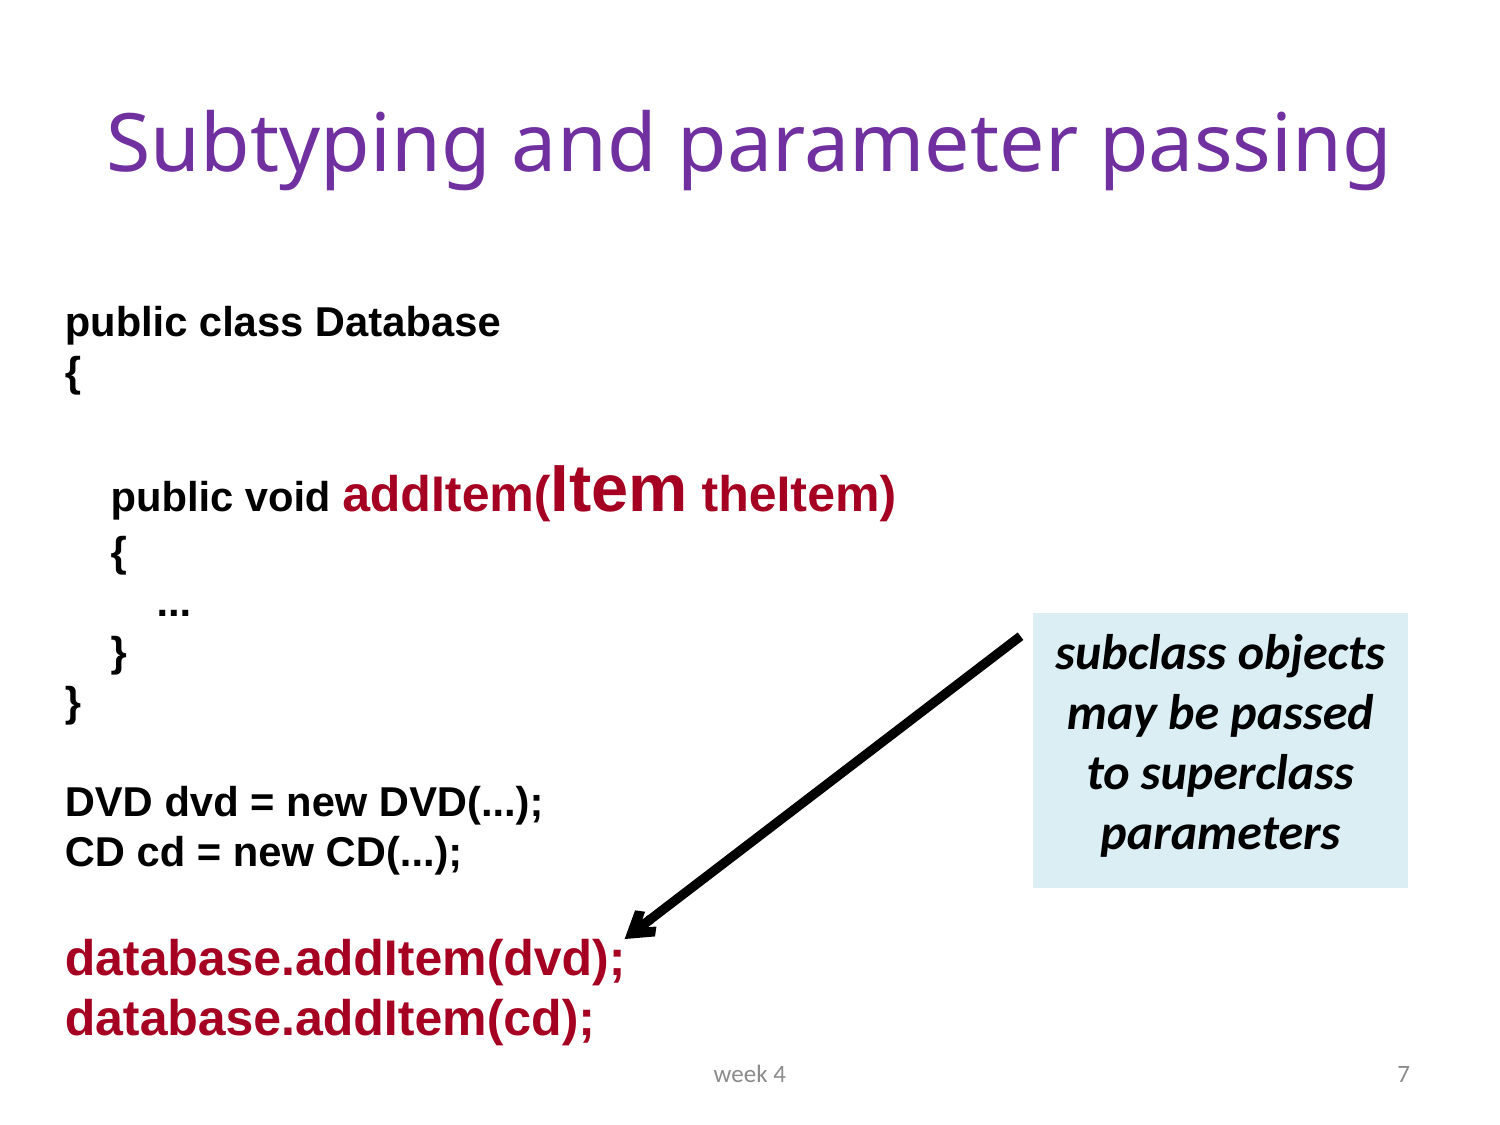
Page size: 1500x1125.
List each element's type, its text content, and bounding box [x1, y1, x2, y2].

text_box subclass objects may be passed to superclass parameters [624, 636, 1021, 940]
title Subtyping and parameter passing [74, 44, 1426, 233]
slide_number 7 [1074, 1042, 1425, 1103]
footer week 4 [512, 1042, 988, 1103]
text_box subclass objects may be passed to superclass parameters [1033, 613, 1408, 888]
text_box public class Database { public void addItem(Item theItem) { ... } } DVD dvd = new DVD(...); CD cd = new CD(...); database.addItem(dvd); database.addItem(cd); [49, 287, 1175, 1053]
